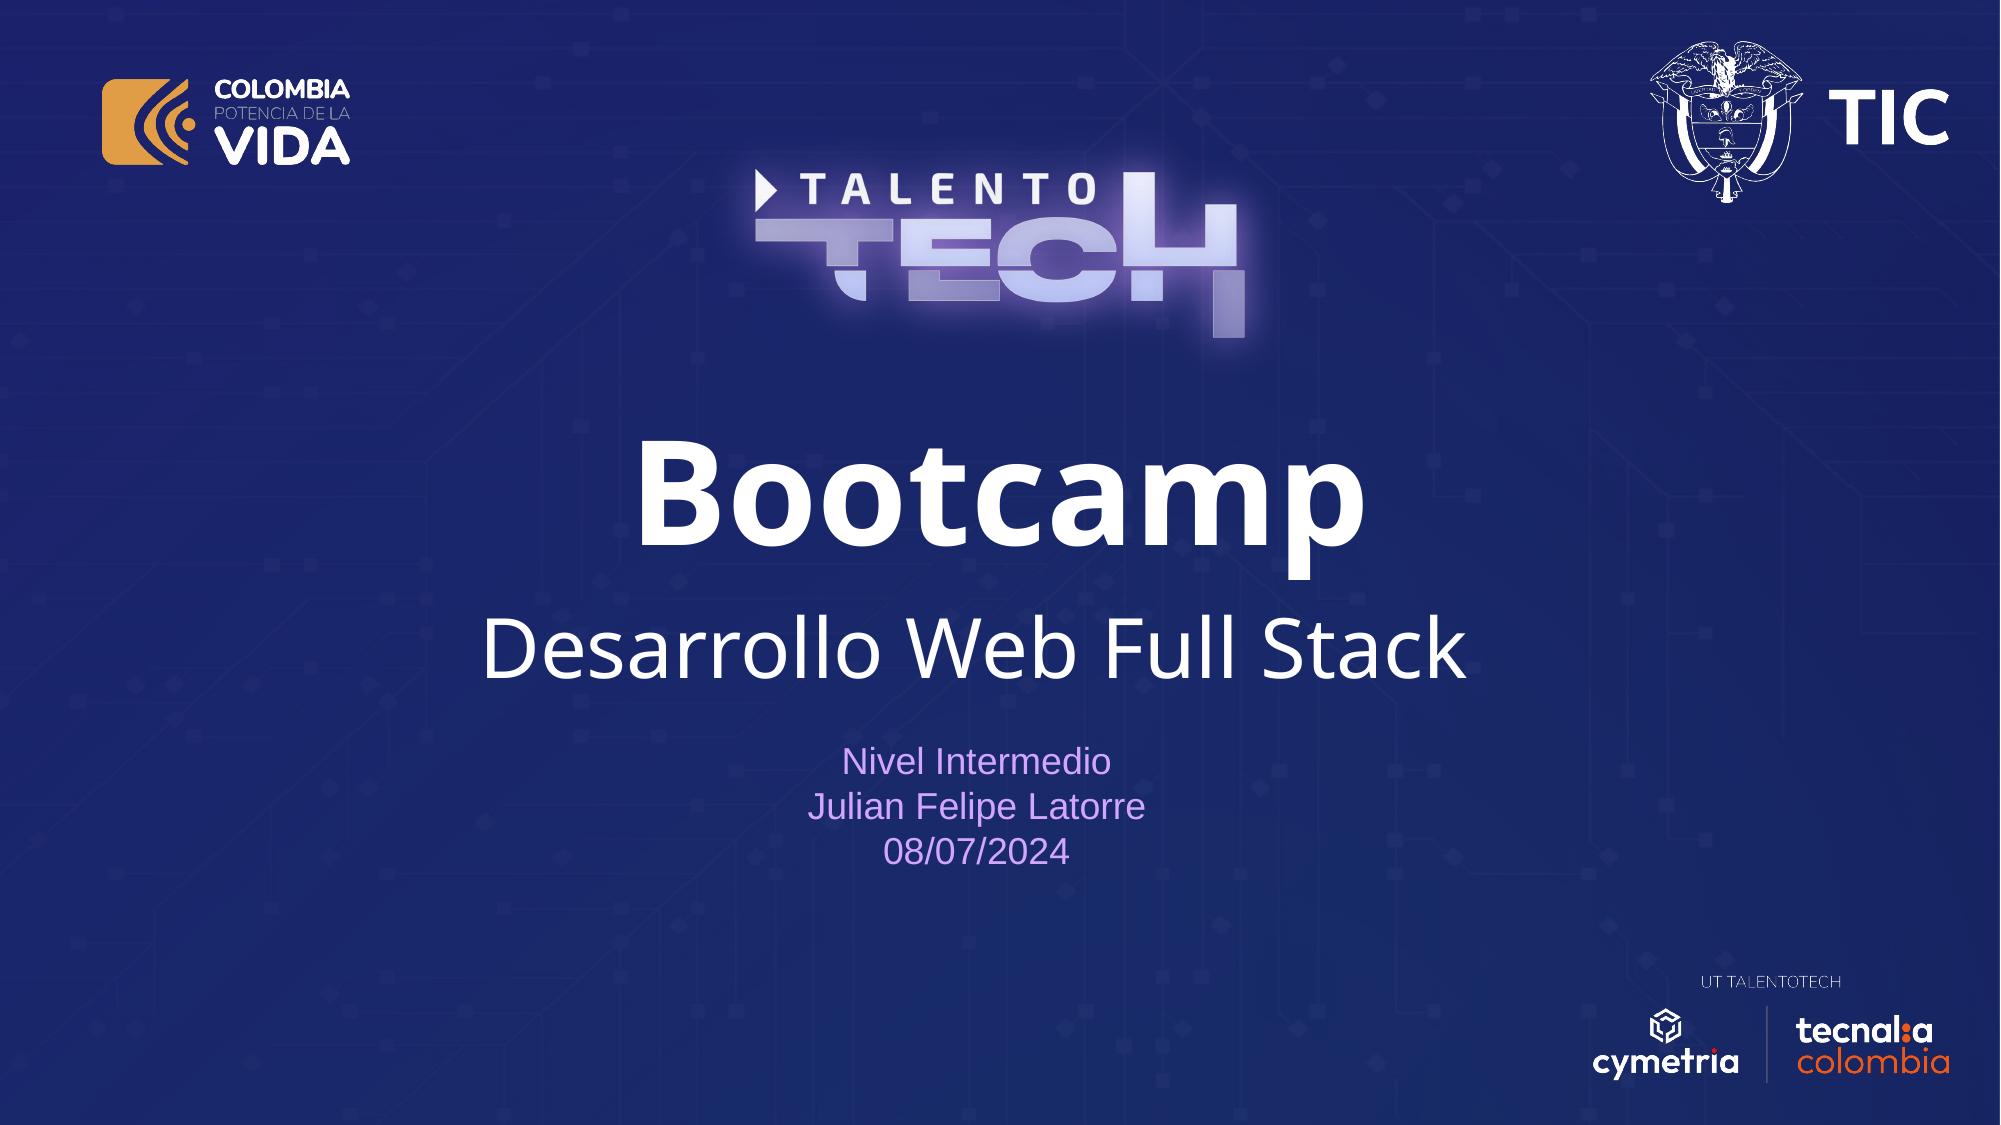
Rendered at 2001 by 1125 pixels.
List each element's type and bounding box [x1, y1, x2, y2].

picture [1593, 973, 1949, 1083]
picture [692, 203, 1308, 401]
text_box [0, 0, 2000, 1125]
text_box [102, 41, 1949, 203]
